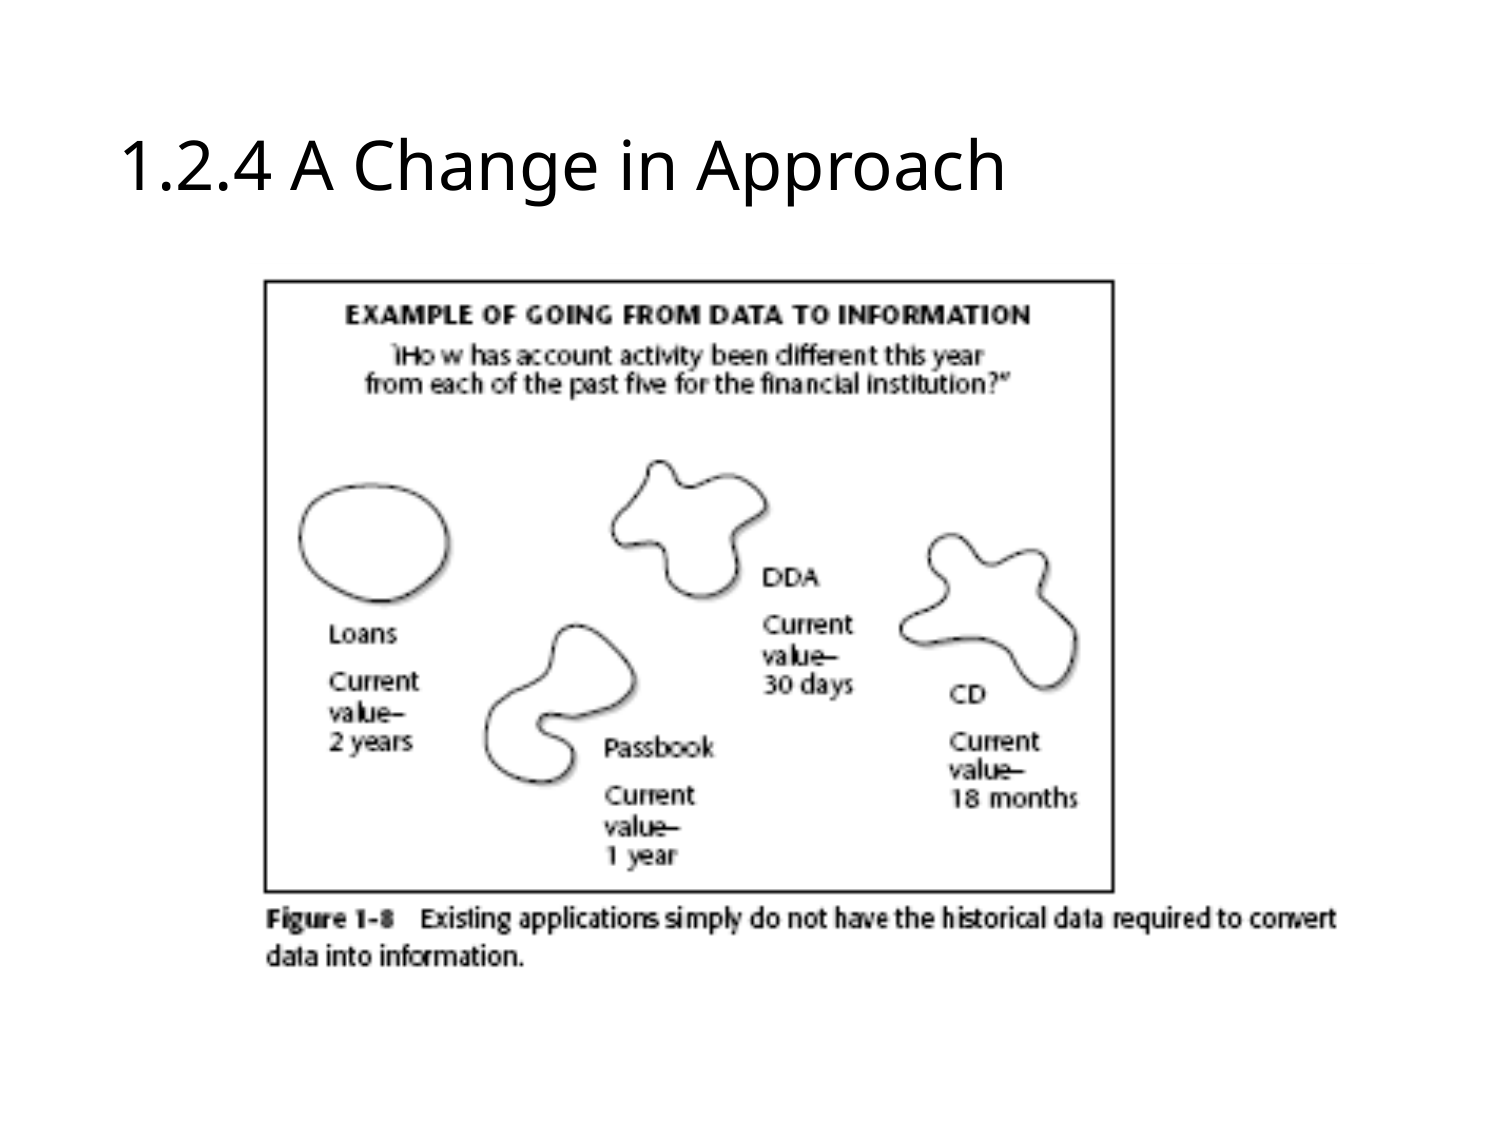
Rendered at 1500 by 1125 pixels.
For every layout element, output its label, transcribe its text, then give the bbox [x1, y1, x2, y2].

picture [249, 262, 1375, 983]
title 1.2.4 A Change in Approach [103, 59, 1397, 278]
